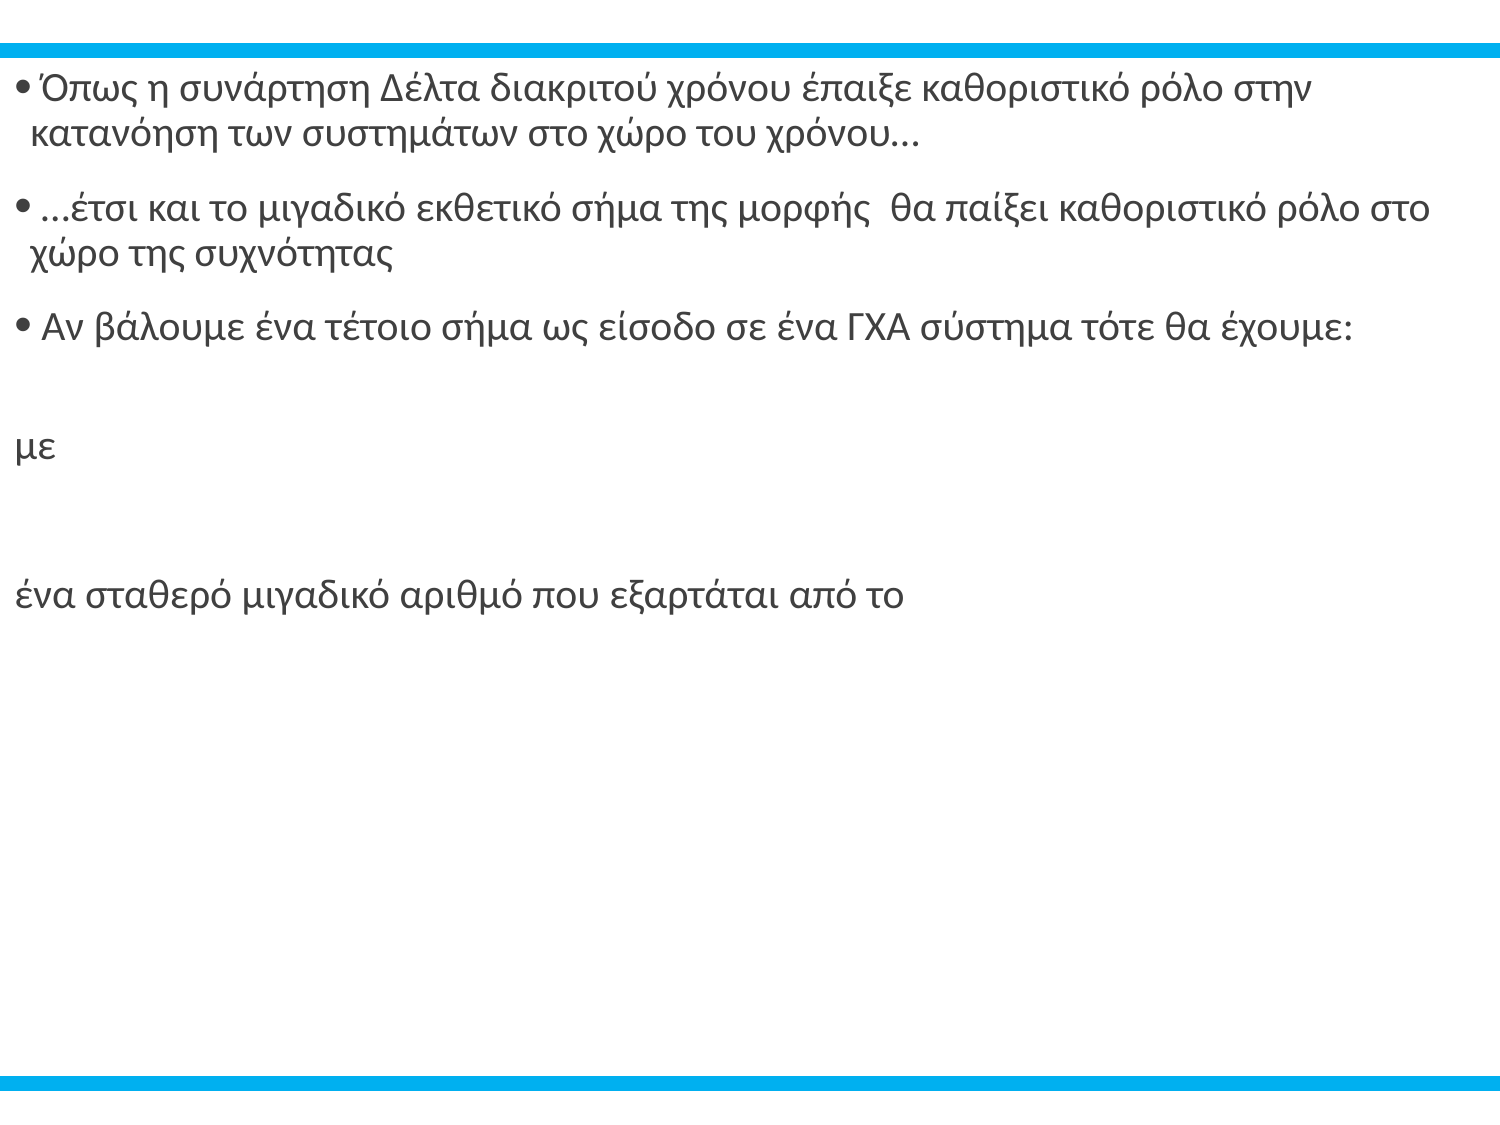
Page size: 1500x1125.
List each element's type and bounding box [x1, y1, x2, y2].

text_box [0, 43, 1500, 58]
text_box [0, 1076, 1500, 1091]
